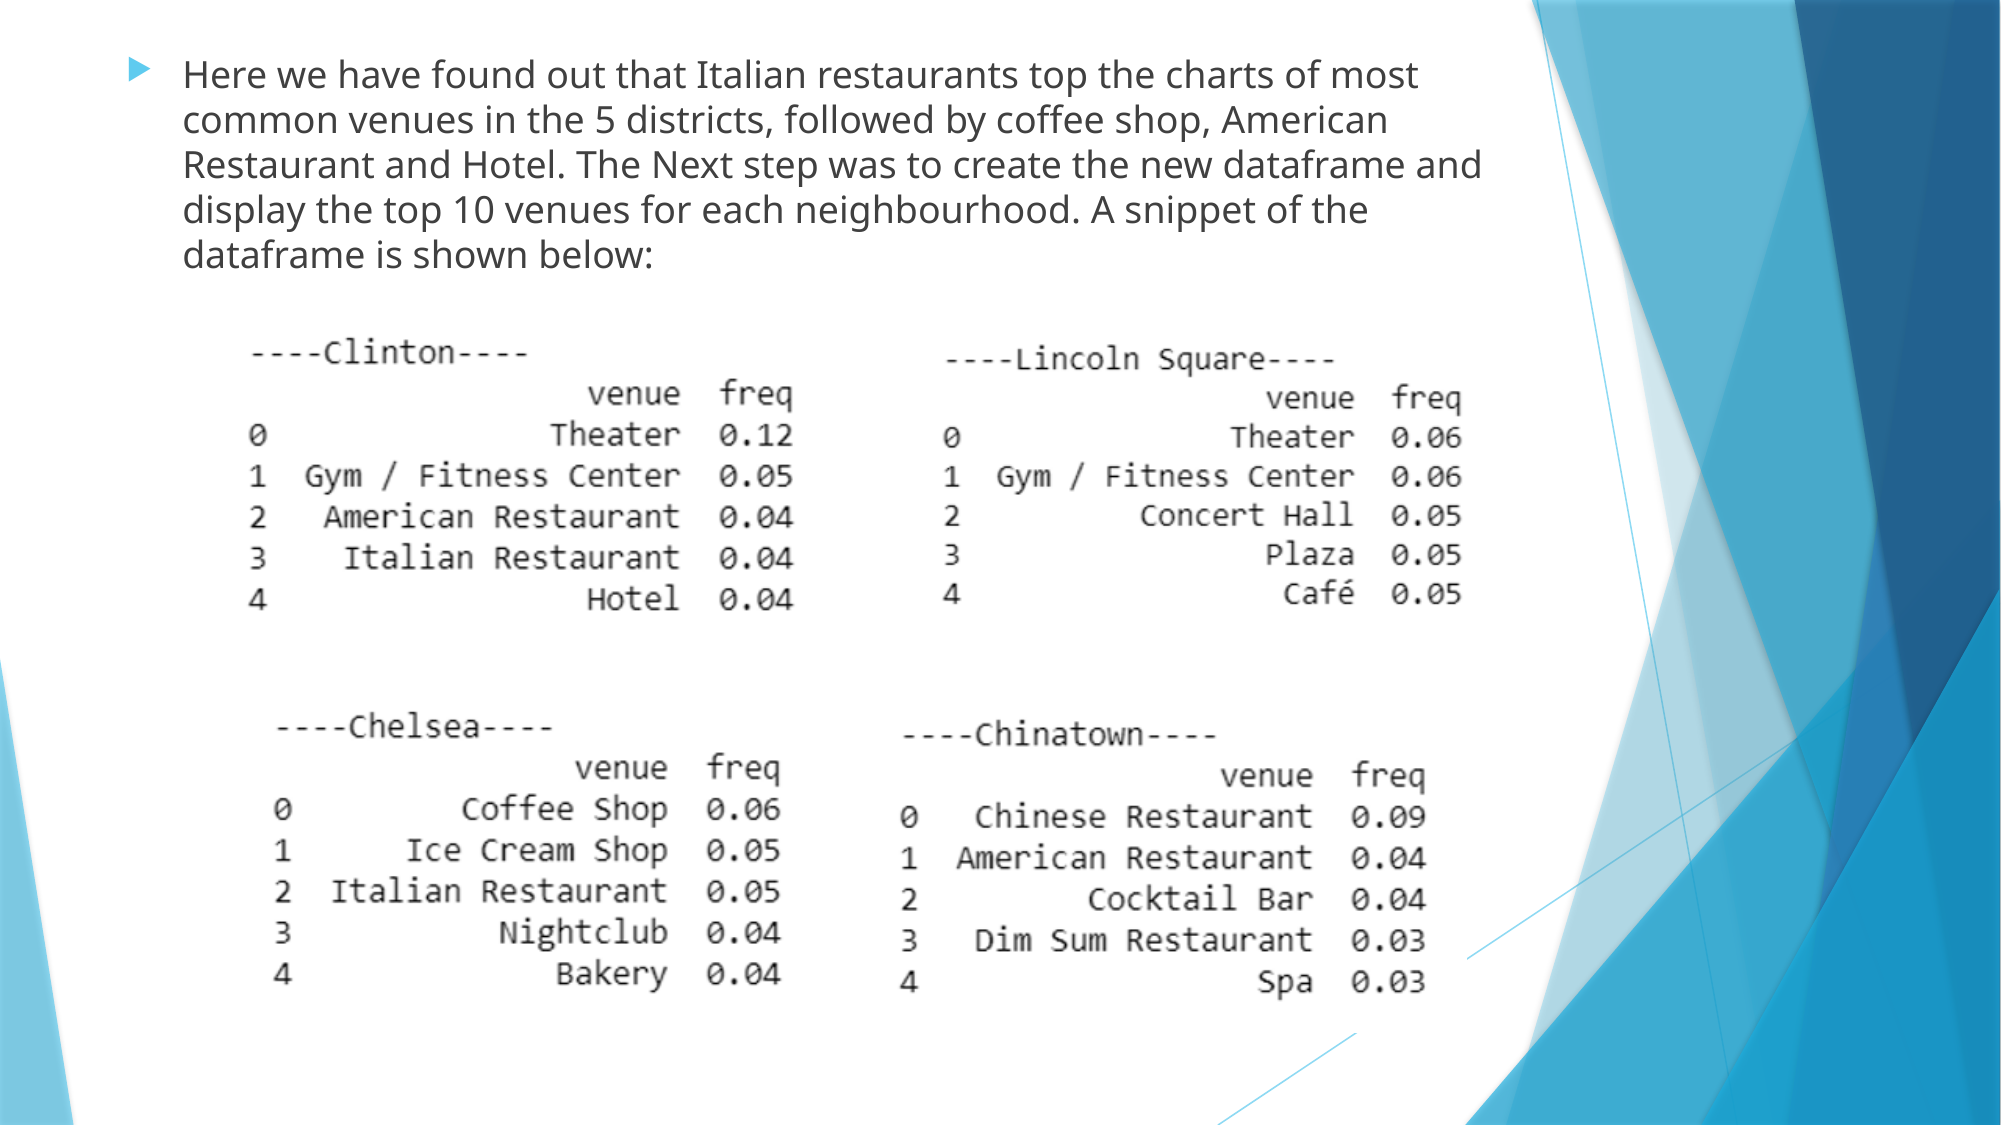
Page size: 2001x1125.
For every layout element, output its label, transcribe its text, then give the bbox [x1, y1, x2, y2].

list Here we have found out that Italian restaurants top the charts of most common venues in the 5 districts, followed by coffee shop, American Restaurant and Hotel. The Next step was to create the new dataframe and display the top 10 venues for each neighbourhood. A snippet of the dataframe is shown below: [111, 43, 1522, 992]
picture [204, 307, 1467, 1034]
